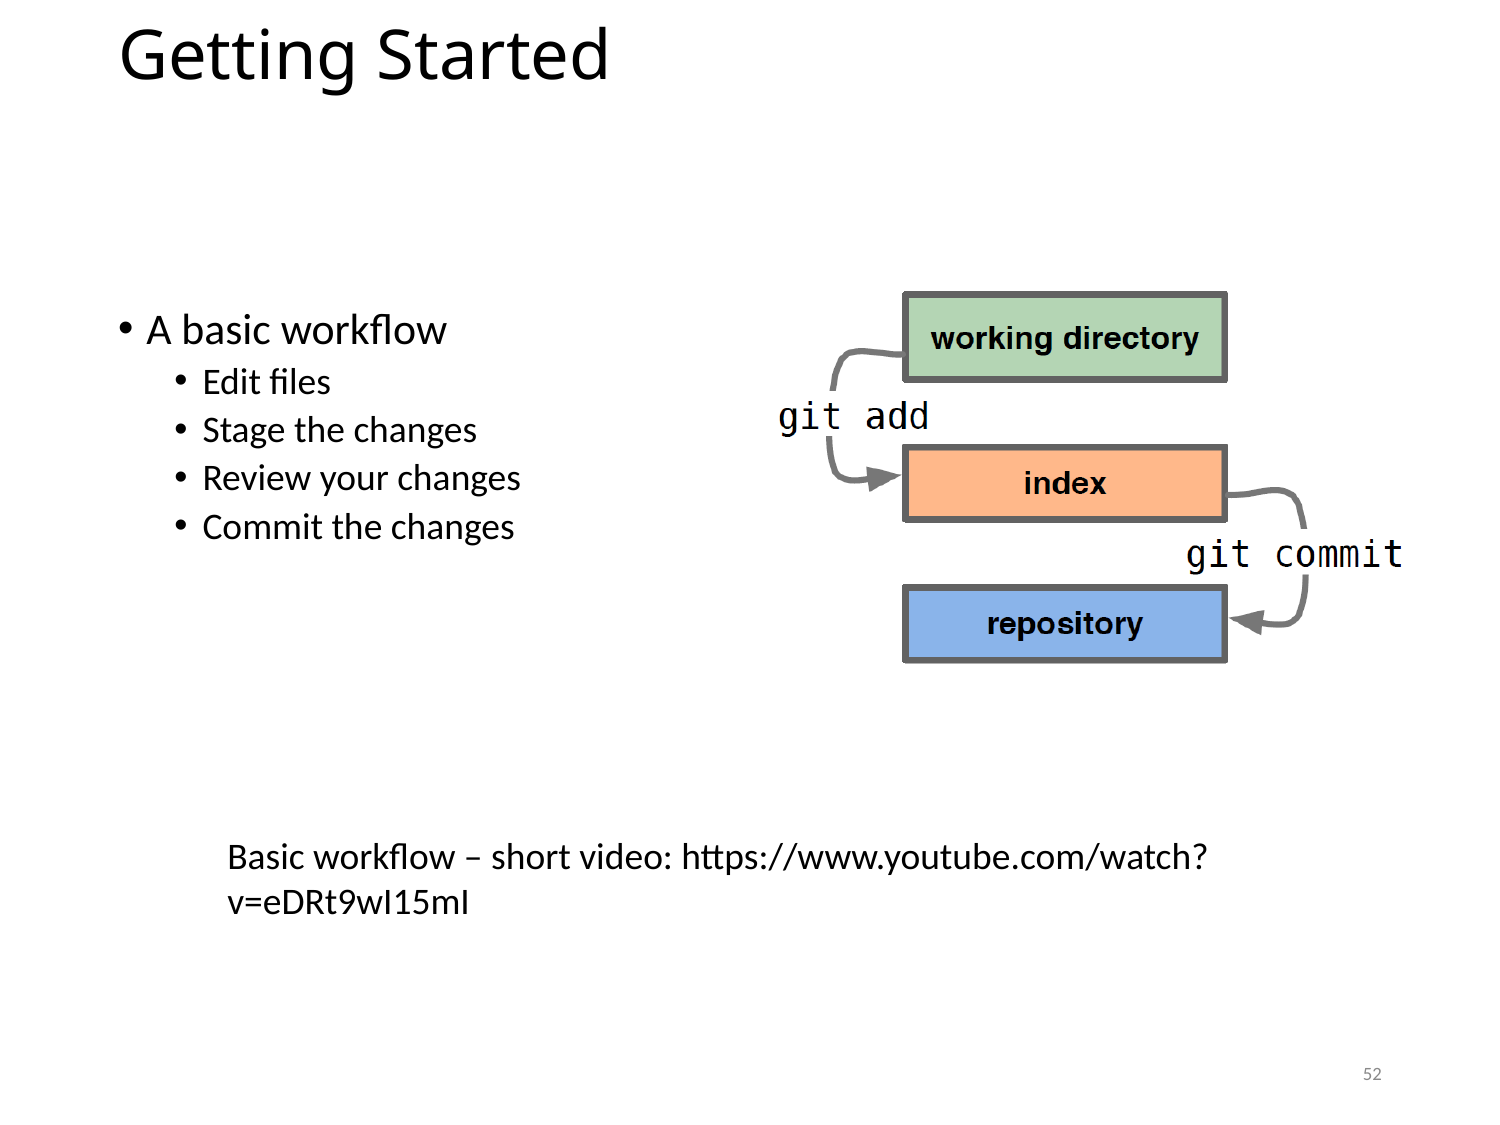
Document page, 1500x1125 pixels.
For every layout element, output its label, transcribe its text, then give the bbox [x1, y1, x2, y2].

text_box Basic workflow – short video: https://www.youtube.com/watch?v=eDRt9wI15mI [212, 824, 1288, 930]
list A basic workflow Edit files Stage the changes Review your changes Commit the changes [103, 299, 1397, 1014]
picture [749, 267, 1420, 687]
slide_number 52 [1059, 1042, 1397, 1103]
title Getting Started [103, 0, 1397, 167]
